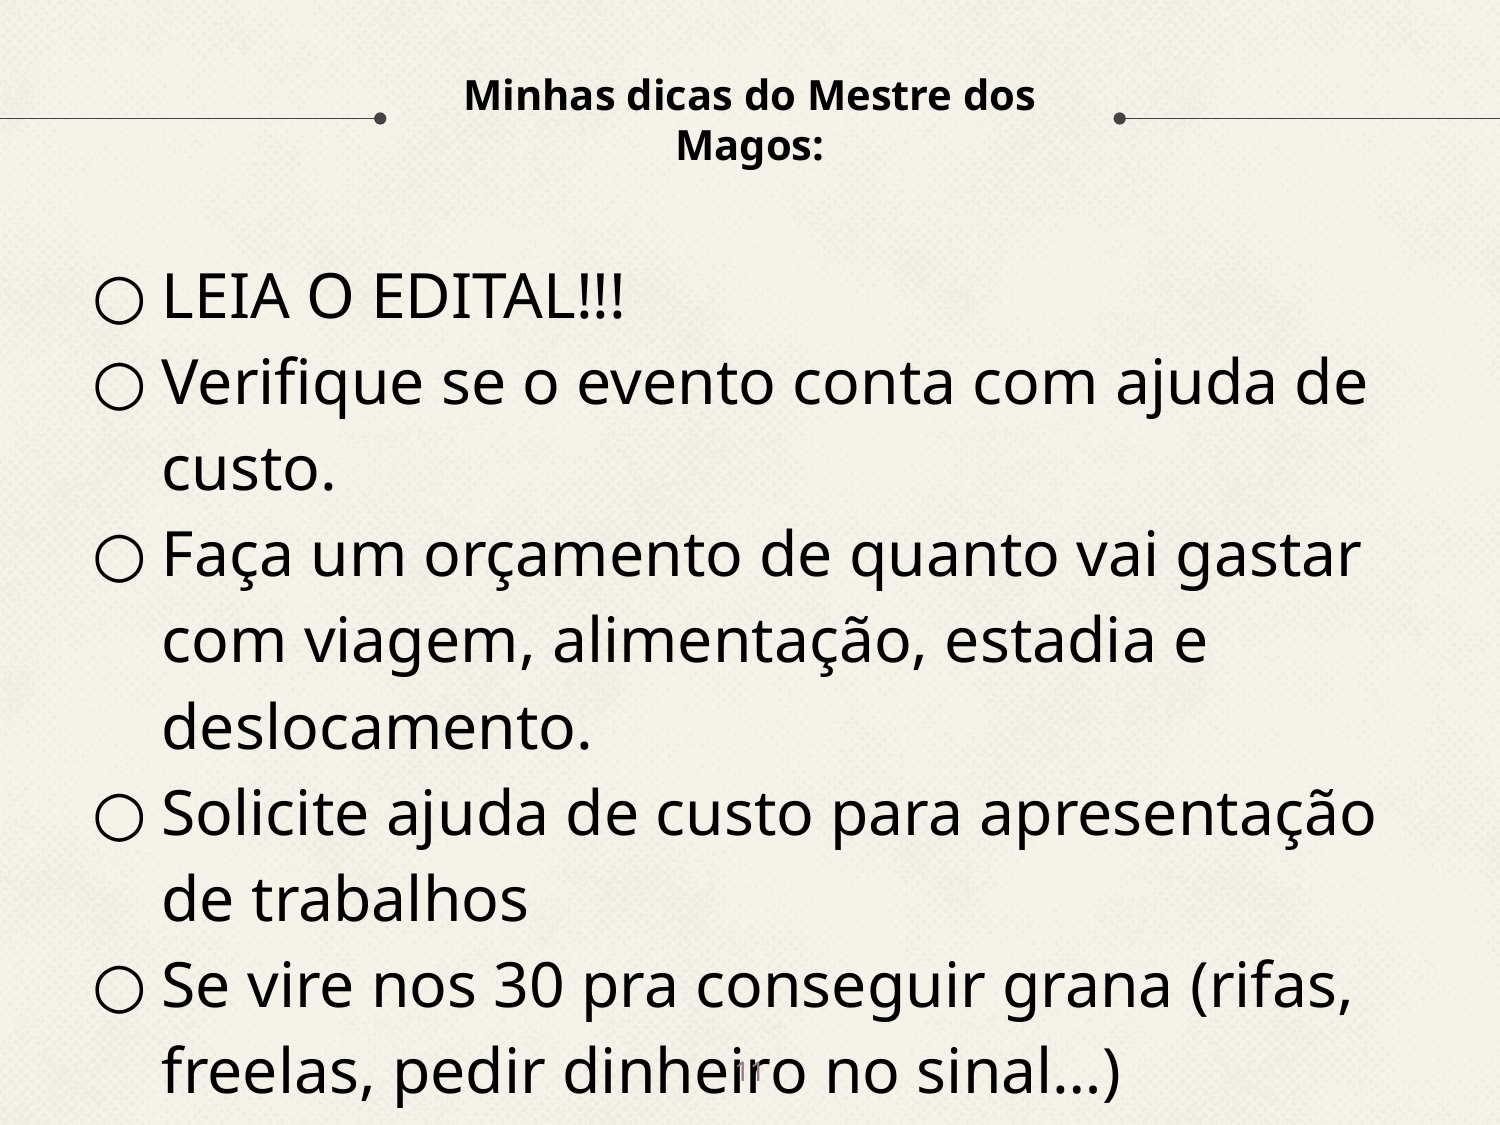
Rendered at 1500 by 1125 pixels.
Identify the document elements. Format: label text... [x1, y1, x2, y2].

list LEIA O EDITAL!!! Verifique se o evento conta com ajuda de custo. Faça um orçamento de quanto vai gastar com viagem, alimentação, estadia e deslocamento. Solicite ajuda de custo para apresentação de trabalhos Se vire nos 30 pra conseguir grana (rifas, freelas, pedir dinheiro no sinal…) [71, 229, 1464, 978]
title Minhas dicas do Mestre dos Magos: [430, 24, 1070, 213]
picture [0, 0, 1500, 1125]
slide_number ‹#› [705, 1038, 795, 1125]
